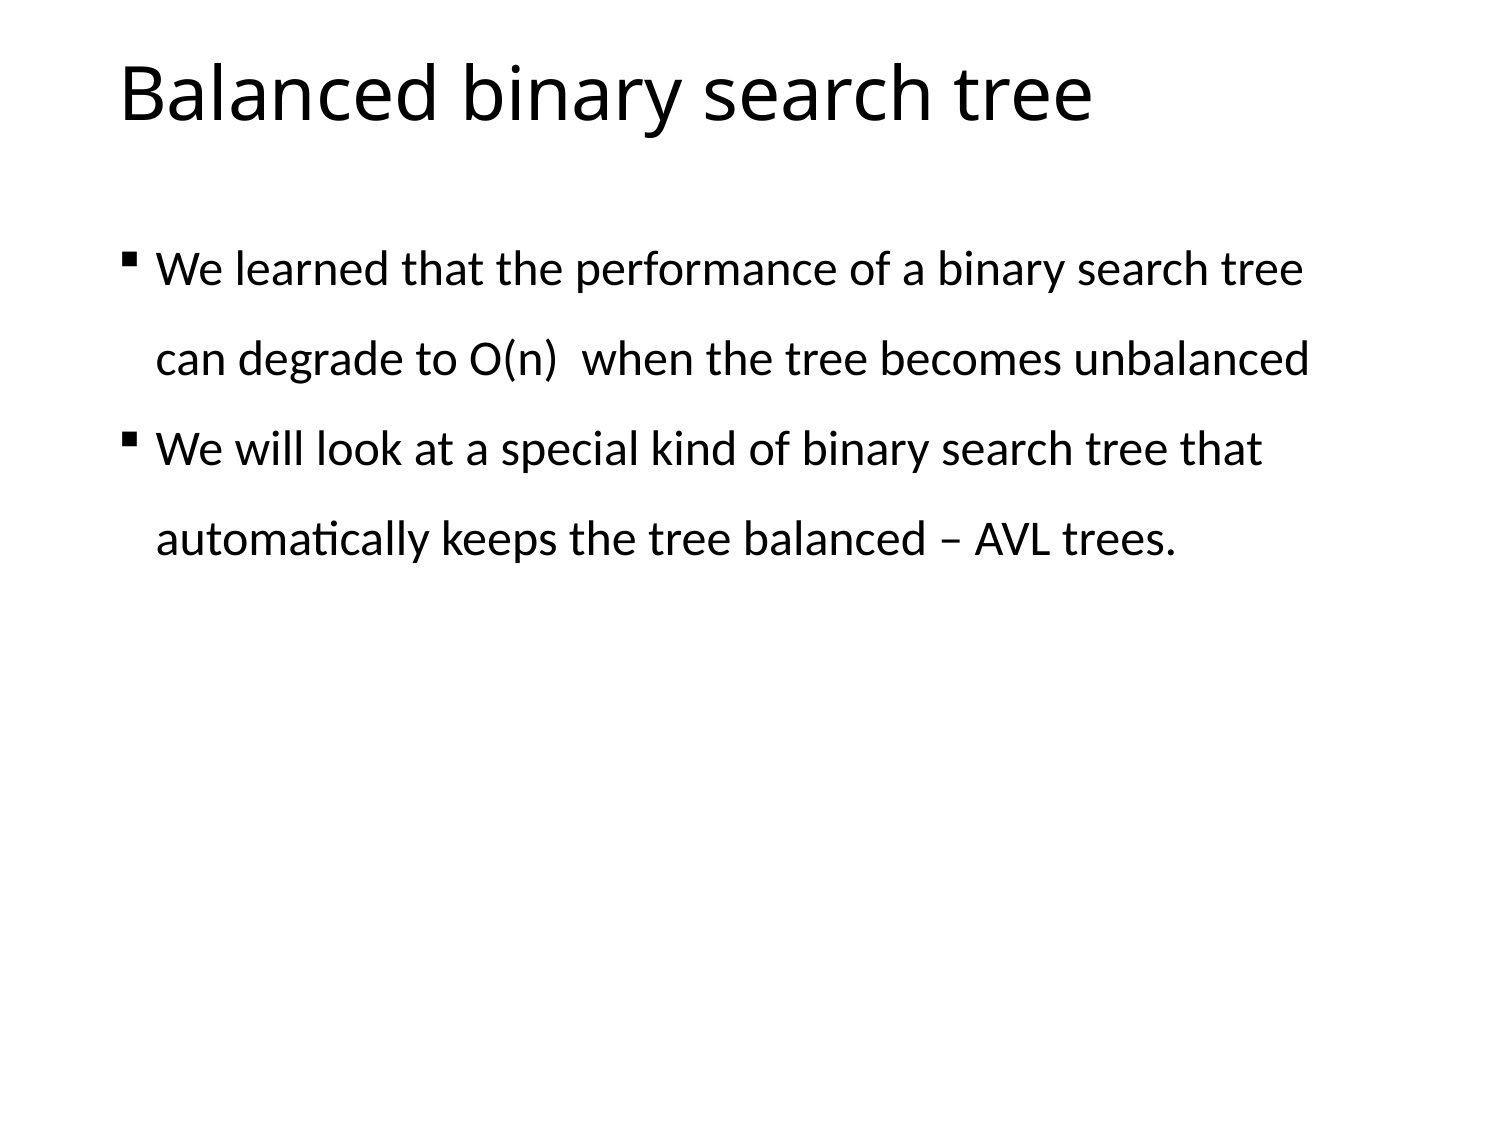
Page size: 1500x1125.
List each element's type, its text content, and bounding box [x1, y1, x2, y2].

title Balanced binary search tree [103, 4, 1397, 189]
list We learned that the performance of a binary search tree can degrade to O(n) when the tree becomes unbalanced We will look at a special kind of binary search tree that automatically keeps the tree balanced – AVL trees. [103, 197, 1397, 292]
